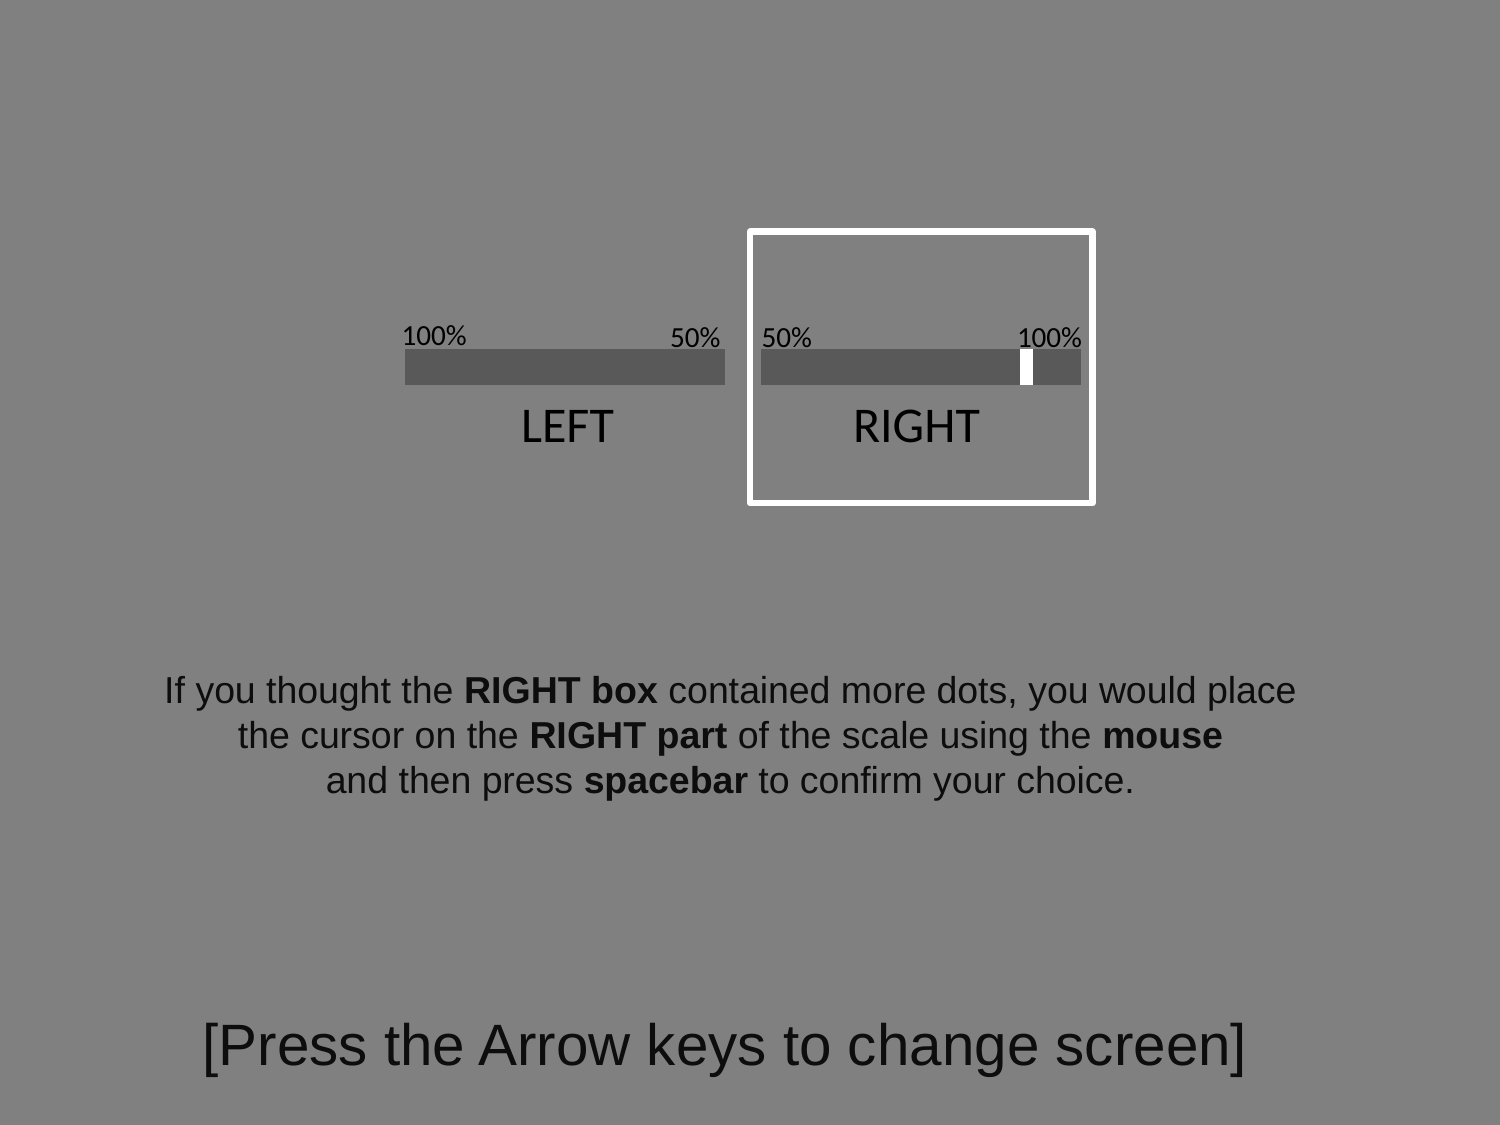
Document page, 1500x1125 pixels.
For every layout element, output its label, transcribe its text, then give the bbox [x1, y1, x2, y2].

text_box If you thought the RIGHT box contained more dots, you would place the cursor on the RIGHT part of the scale using the mouse and then press spacebar to confirm your choice. [135, 659, 1326, 809]
text_box [748, 229, 1095, 348]
picture [761, 349, 1081, 386]
text_box 50% [746, 311, 889, 361]
text_box [748, 361, 1095, 505]
text_box 100% [1002, 311, 1144, 361]
text_box 50% [655, 311, 746, 361]
text_box 100% [386, 309, 529, 359]
text_box [Press the Arrow keys to change screen] [188, 999, 1264, 1085]
text_box LEFT [506, 394, 632, 460]
picture [404, 349, 725, 386]
